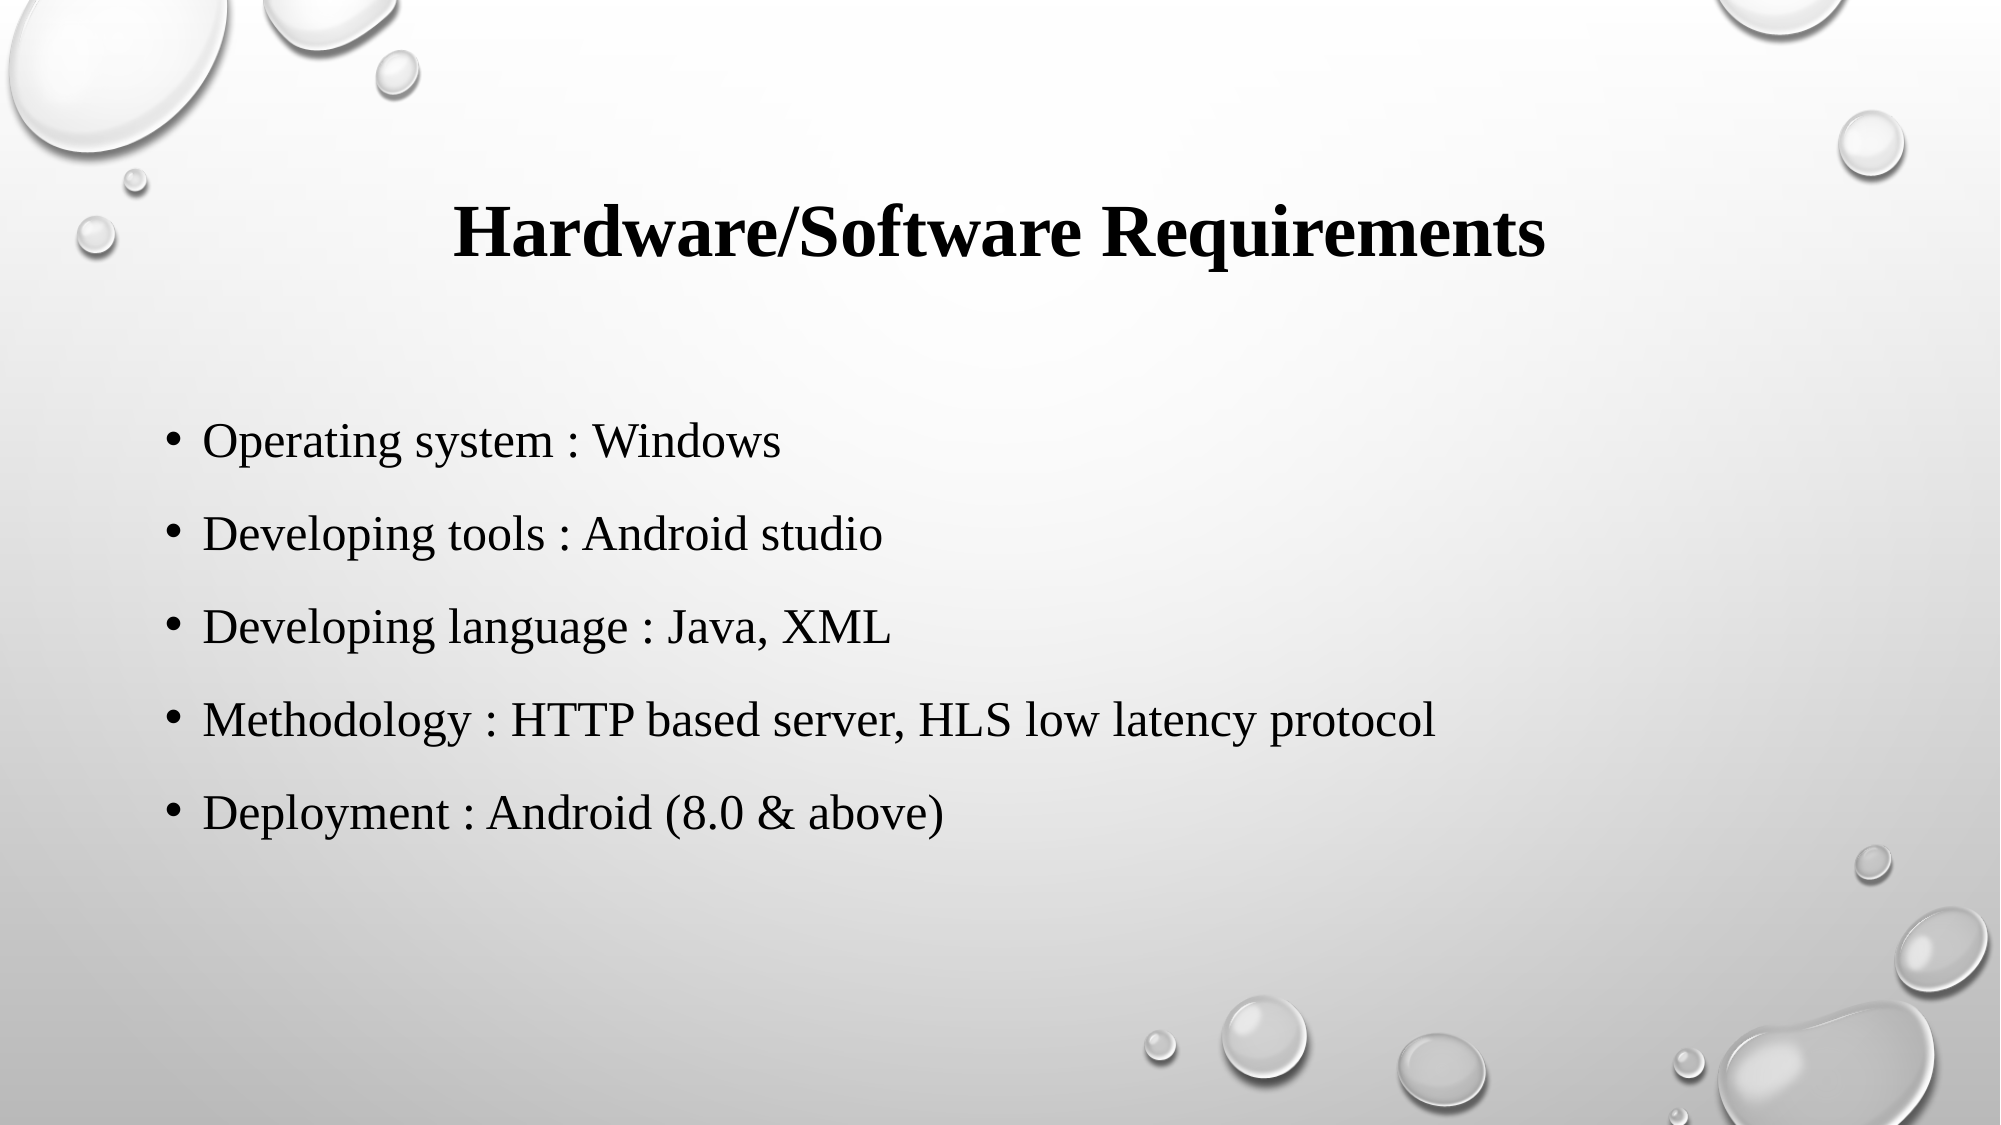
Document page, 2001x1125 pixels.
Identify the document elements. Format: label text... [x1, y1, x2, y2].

title Hardware/Software Requirements [149, 101, 1851, 364]
picture [0, 0, 2000, 1125]
list Operating system : Windows Developing tools : Android studio Developing language : Java, XML Methodology : HTTP based server, HLS low latency protocol Deployment : Android (8.0 & above) [149, 388, 1850, 950]
